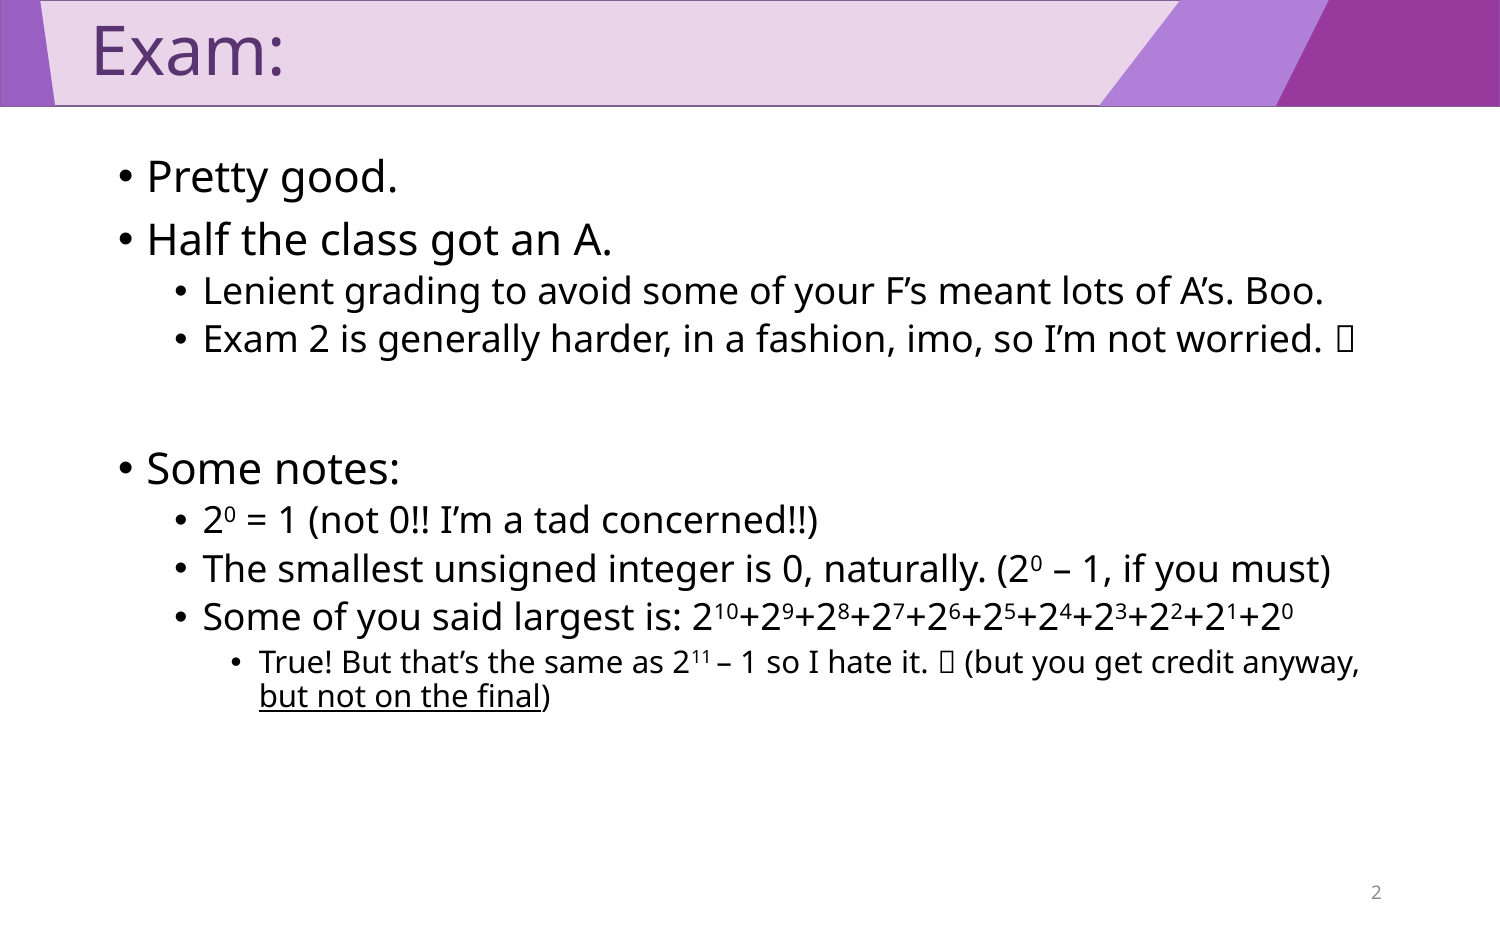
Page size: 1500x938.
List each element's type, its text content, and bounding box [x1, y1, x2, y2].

list Pretty good. Half the class got an A. Lenient grading to avoid some of your F’s meant lots of A’s. Boo. Exam 2 is generally harder, in a fashion, imo, so I’m not worried.  Some notes: 20 = 1 (not 0!! I’m a tad concerned!!) The smallest unsigned integer is 0, naturally. (20 – 1, if you must) Some of you said largest is: 210+29+28+27+26+25+24+23+22+21+20 True! But that’s the same as 211 – 1 so I hate it.  (but you get credit anyway, but not on the final) [103, 146, 1397, 845]
slide_number 2 [1059, 868, 1397, 919]
title Exam: [0, 0, 1500, 106]
